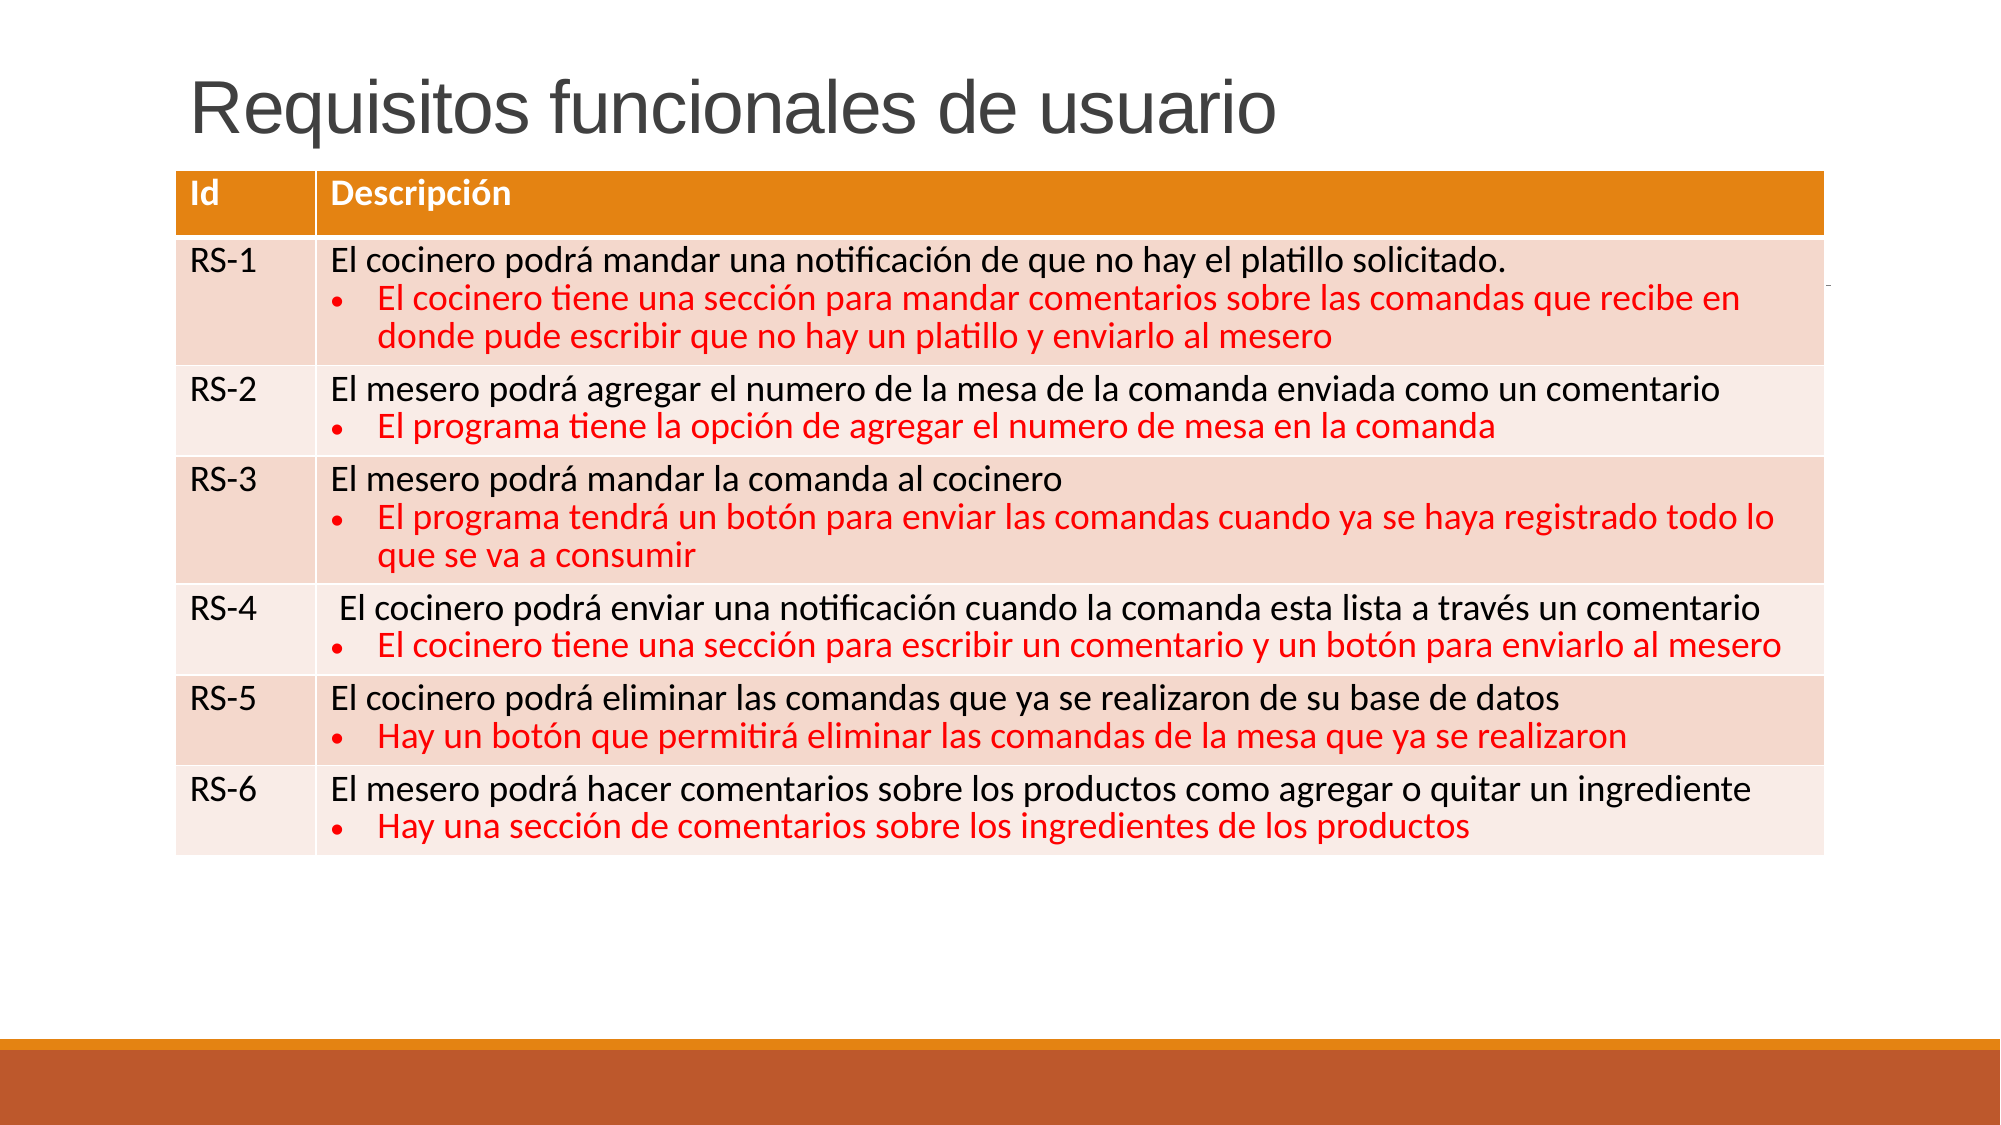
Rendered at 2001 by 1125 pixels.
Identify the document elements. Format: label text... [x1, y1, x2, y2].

table_cell El cocinero podrá eliminar las comandas que ya se realizaron de su base de datos Hay un botón que permitirá eliminar las comandas de la mesa que ya se realizaron [317, 676, 1824, 765]
table_header Descripción [317, 171, 1824, 235]
table_cell RS-4 [176, 585, 315, 674]
title Requisitos funcionales de usuario [174, 53, 1825, 157]
table_cell RS-3 [176, 457, 315, 583]
table_cell El mesero podrá hacer comentarios sobre los productos como agregar o quitar un ingrediente Hay una sección de comentarios sobre los ingredientes de los productos [317, 766, 1824, 855]
table_cell El cocinero podrá mandar una notificación de que no hay el platillo solicitado. El cocinero tiene una sección para mandar comentarios sobre las comandas que recibe en donde pude escribir que no hay un platillo y enviarlo al mesero [317, 240, 1824, 365]
table_cell RS-6 [176, 766, 315, 855]
table_cell El cocinero podrá enviar una notificación cuando la comanda esta lista a través un comentario El cocinero tiene una sección para escribir un comentario y un botón para enviarlo al mesero [317, 585, 1824, 674]
table_cell El mesero podrá agregar el numero de la mesa de la comanda enviada como un comentario El programa tiene la opción de agregar el numero de mesa en la comanda [317, 366, 1824, 455]
table_header Id [176, 171, 315, 235]
table_cell RS-2 [176, 366, 315, 455]
table_cell El mesero podrá mandar la comanda al cocinero El programa tendrá un botón para enviar las comandas cuando ya se haya registrado todo lo que se va a consumir [317, 457, 1824, 583]
table_cell RS-5 [176, 676, 315, 765]
table_cell RS-1 [176, 240, 315, 365]
